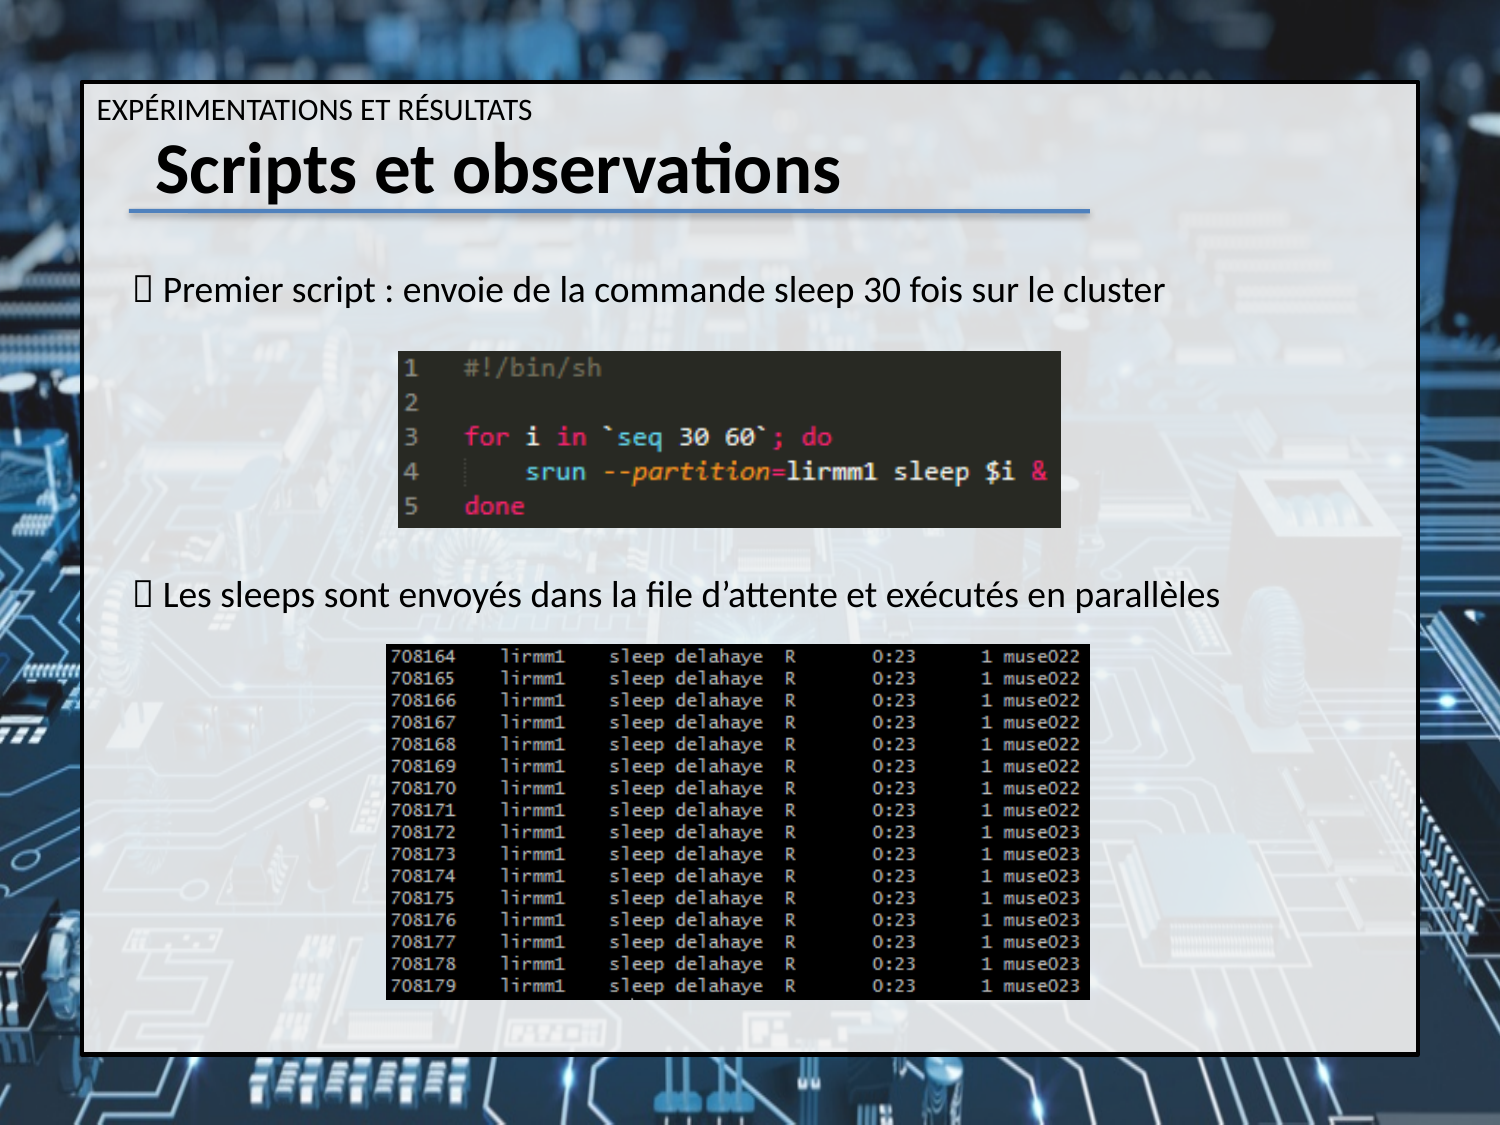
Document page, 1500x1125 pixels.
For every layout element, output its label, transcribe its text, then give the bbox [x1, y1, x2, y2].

text_box  Premier script : envoie de la commande sleep 30 fois sur le cluster [117, 257, 1313, 318]
picture [386, 644, 1090, 1000]
title Scripts et observations [140, 128, 1161, 200]
text_box  Les sleeps sont envoyés dans la file d’attente et exécutés en parallèles [117, 562, 1313, 623]
picture [398, 351, 1062, 528]
